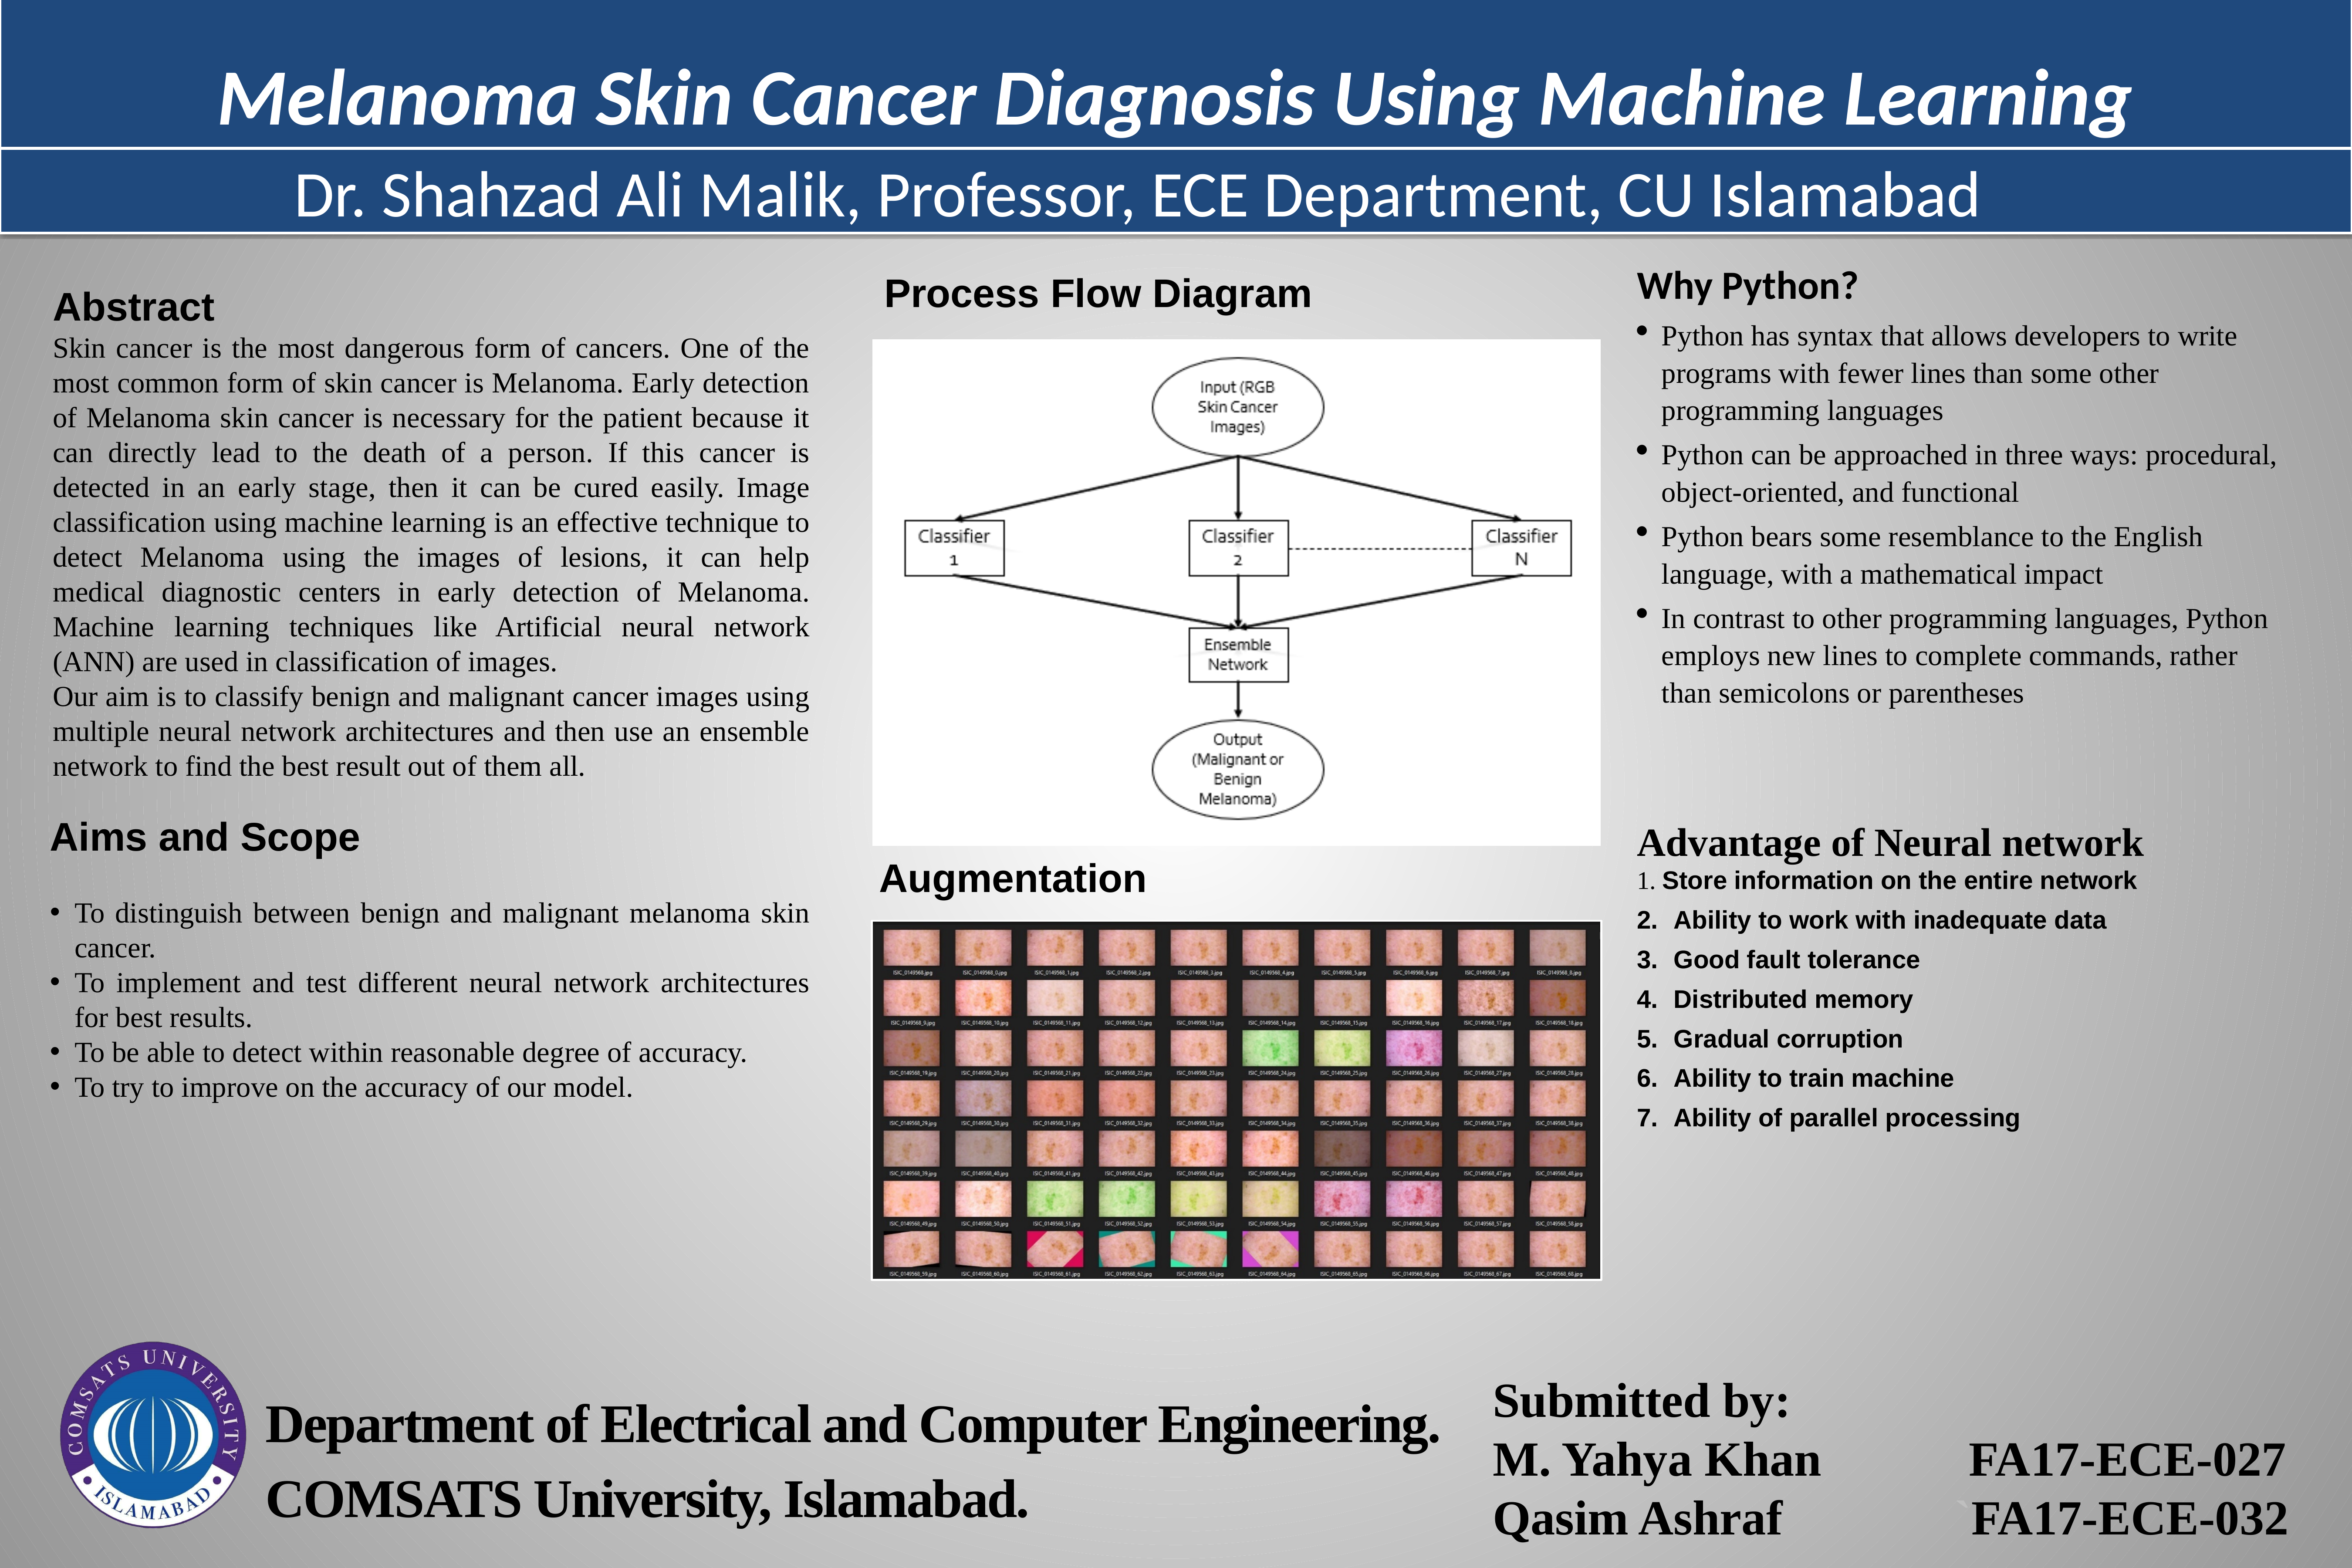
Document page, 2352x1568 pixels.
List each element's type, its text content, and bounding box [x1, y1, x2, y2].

text_box Process Flow Diagram [884, 267, 1487, 315]
picture [872, 922, 1601, 1279]
text_box Abstract Skin cancer is the most dangerous form of cancers. One of the most common form of skin cancer is Melanoma. Early detection of Melanoma skin cancer is necessary for the patient because it can directly lead to the death of a person. If this cancer is detected in an early stage, then it can be cured easily. Image classification using machine learning is an effective technique to detect Melanoma using the images of lesions, it can help medical diagnostic centers in early detection of Melanoma. Machine learning techniques like Artificial neural network (ANN) are used in classification of images. Our aim is to classify benign and malignant cancer images using multiple neural network architectures and then use an ensemble network to find the best result out of them all. [46, 249, 818, 785]
text_box Aims and Scope To distinguish between benign and malignant melanoma skin cancer. To implement and test different neural network architectures for best results. To be able to detect within reasonable degree of accuracy. To try to improve on the accuracy of our model. [43, 808, 818, 1154]
text_box Melanoma Skin Cancer Diagnosis Using Machine Learning [0, 0, 2352, 146]
picture [872, 339, 1601, 846]
text_box Submitted by: M. Yahya Khan FA17-ECE-027 Qasim Ashraf `FA17-ECE-032 . [1485, 1325, 2352, 1568]
picture [46, 1325, 260, 1539]
text_box Advantage of Neural network 1. Store information on the entire network Ability to work with inadequate data Good fault tolerance Distributed memory Gradual corruption Ability to train machine Ability of parallel processing [1630, 784, 2300, 1214]
text_box Department of Electrical and Computer Engineering. COMSATS University, Islamabad. [259, 1375, 1485, 1546]
text_box Augmentation [872, 849, 1453, 904]
text_box Why Python? Python has syntax that allows developers to write programs with fewer lines than some other programming languages Python can be approached in three ways: procedural, object-oriented, and functional Python bears some resemblance to the English language, with a mathematical impact In contrast to other programming languages, Python employs new lines to complete commands, rather than semicolons or parentheses [1630, 252, 2300, 784]
text_box Dr. Shahzad Ali Malik, Professor, ECE Department, CU Islamabad [0, 147, 2352, 234]
